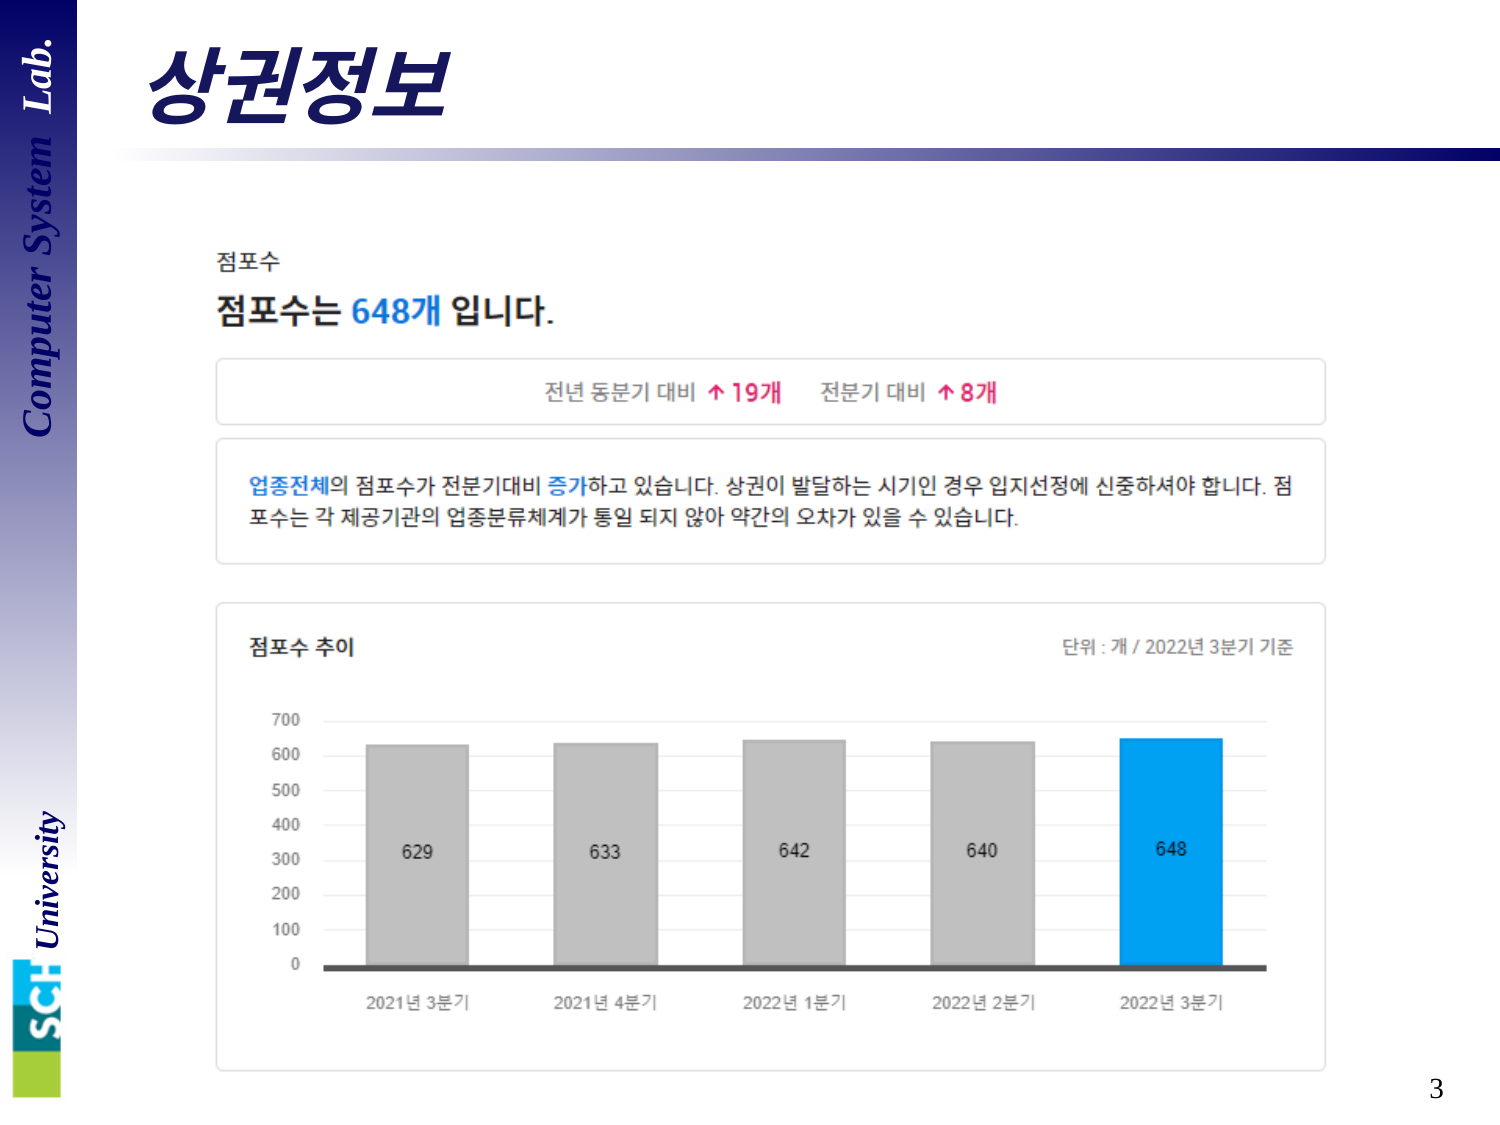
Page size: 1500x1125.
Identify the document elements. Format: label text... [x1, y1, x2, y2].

picture [194, 219, 1343, 1090]
title 상권정보 [123, 25, 1460, 143]
picture [5, 952, 69, 1104]
